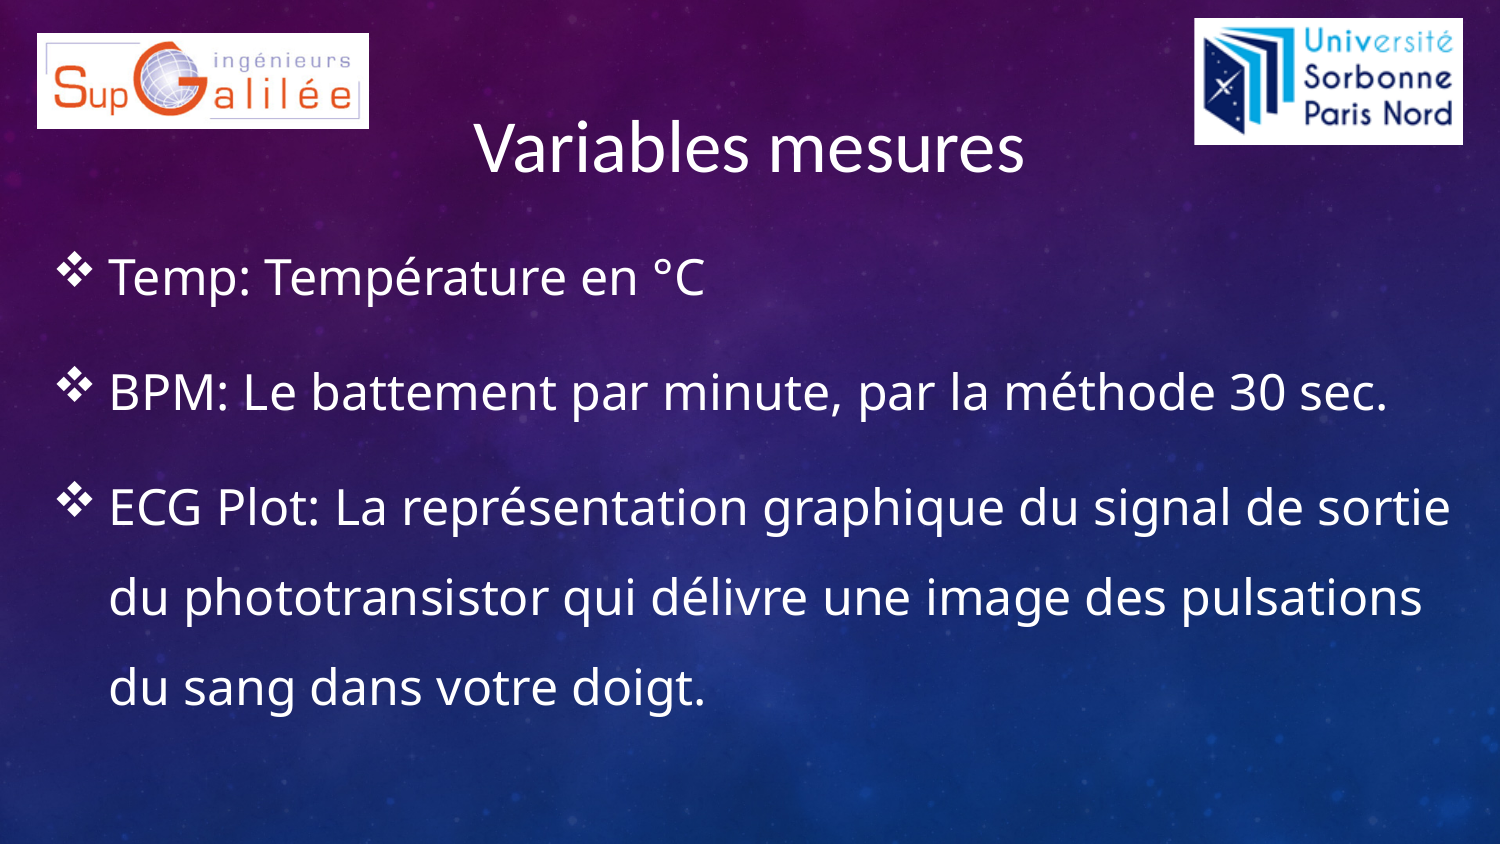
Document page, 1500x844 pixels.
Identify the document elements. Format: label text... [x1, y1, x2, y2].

picture [0, 0, 1500, 844]
text_box Temp: Température en °C BPM: Le battement par minute, par la méthode 30 sec. ECG Plot: La représentation graphique du signal de sortie du phototransistor qui délivre une image des pulsations du sang dans votre doigt. [37, 207, 1500, 723]
text_box Variables mesures [374, 45, 1125, 196]
